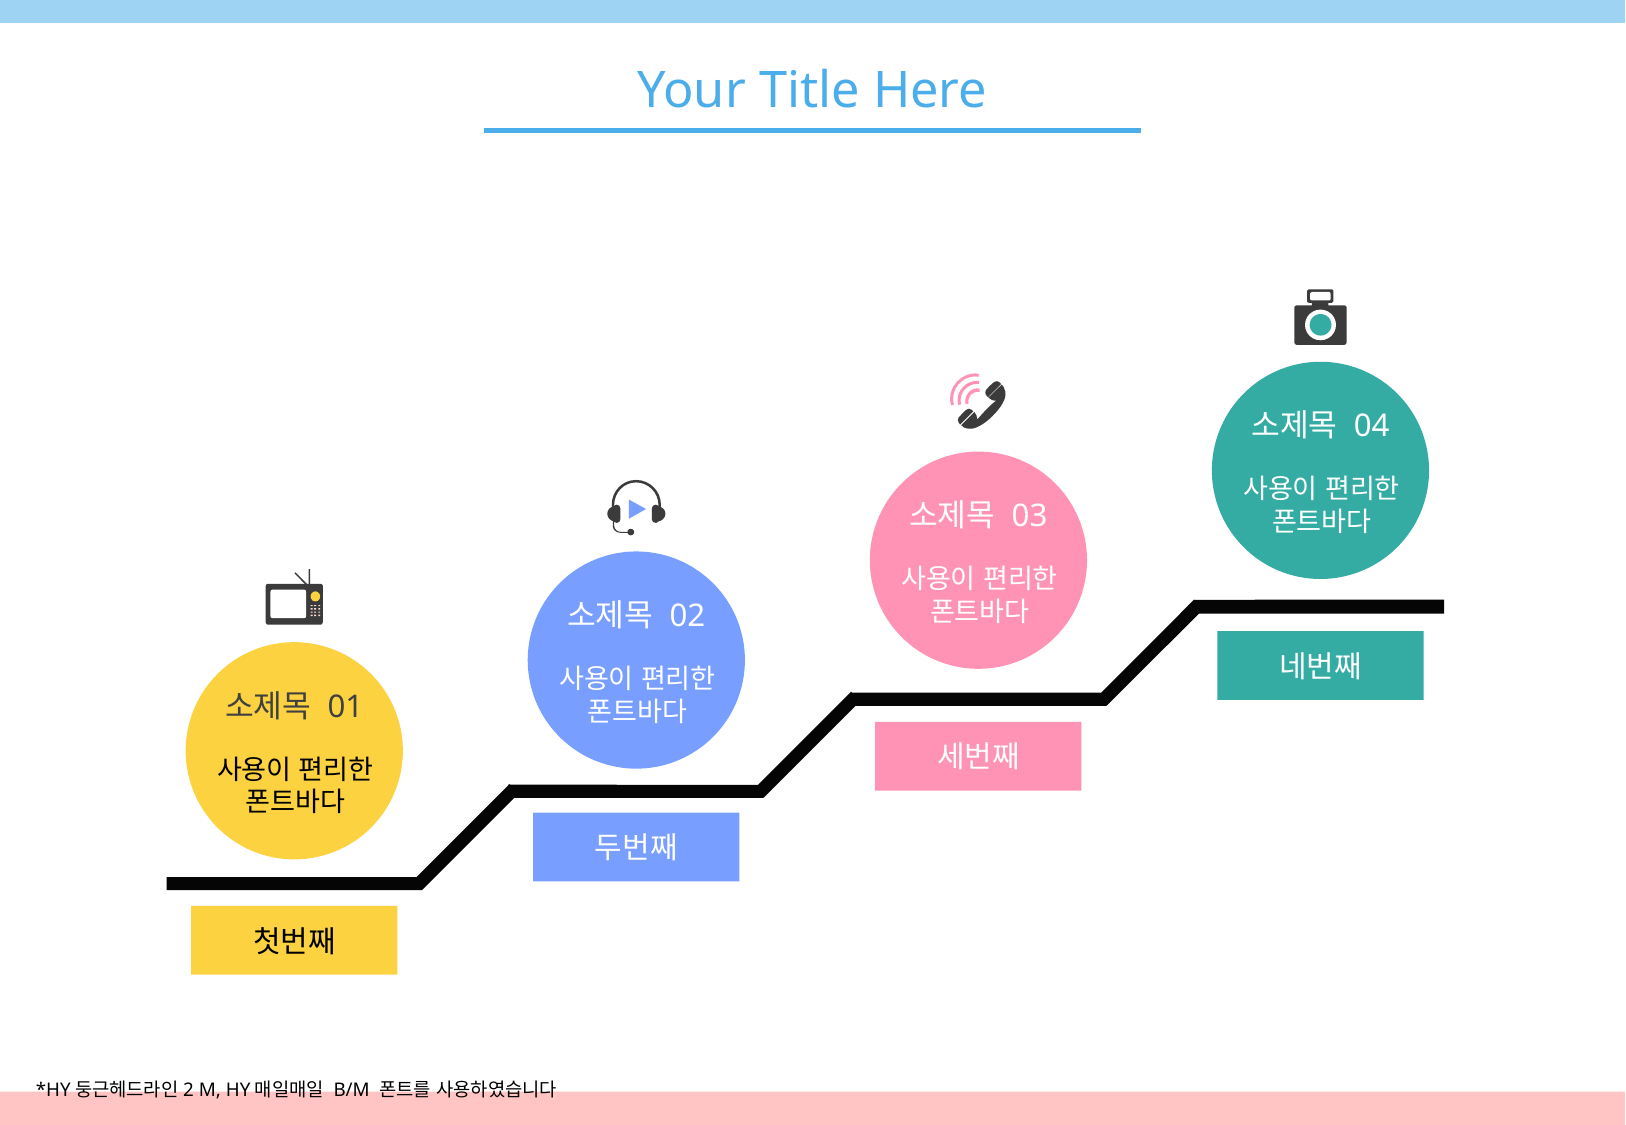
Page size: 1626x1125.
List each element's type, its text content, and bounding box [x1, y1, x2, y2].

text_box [185, 568, 403, 975]
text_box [484, 56, 1141, 131]
text_box [745, 690, 869, 800]
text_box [527, 479, 745, 882]
text_box [403, 782, 527, 892]
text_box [869, 372, 1088, 791]
text_box [1430, 598, 1446, 615]
text_box *HY둥근헤드라인2 M, HY매일매일 B/M 폰트를 사용하였습니다 [21, 1070, 730, 1108]
text_box [0, 0, 1625, 24]
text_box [1211, 289, 1430, 700]
text_box [0, 1091, 1625, 1125]
text_box [1088, 598, 1211, 708]
text_box [165, 875, 185, 892]
